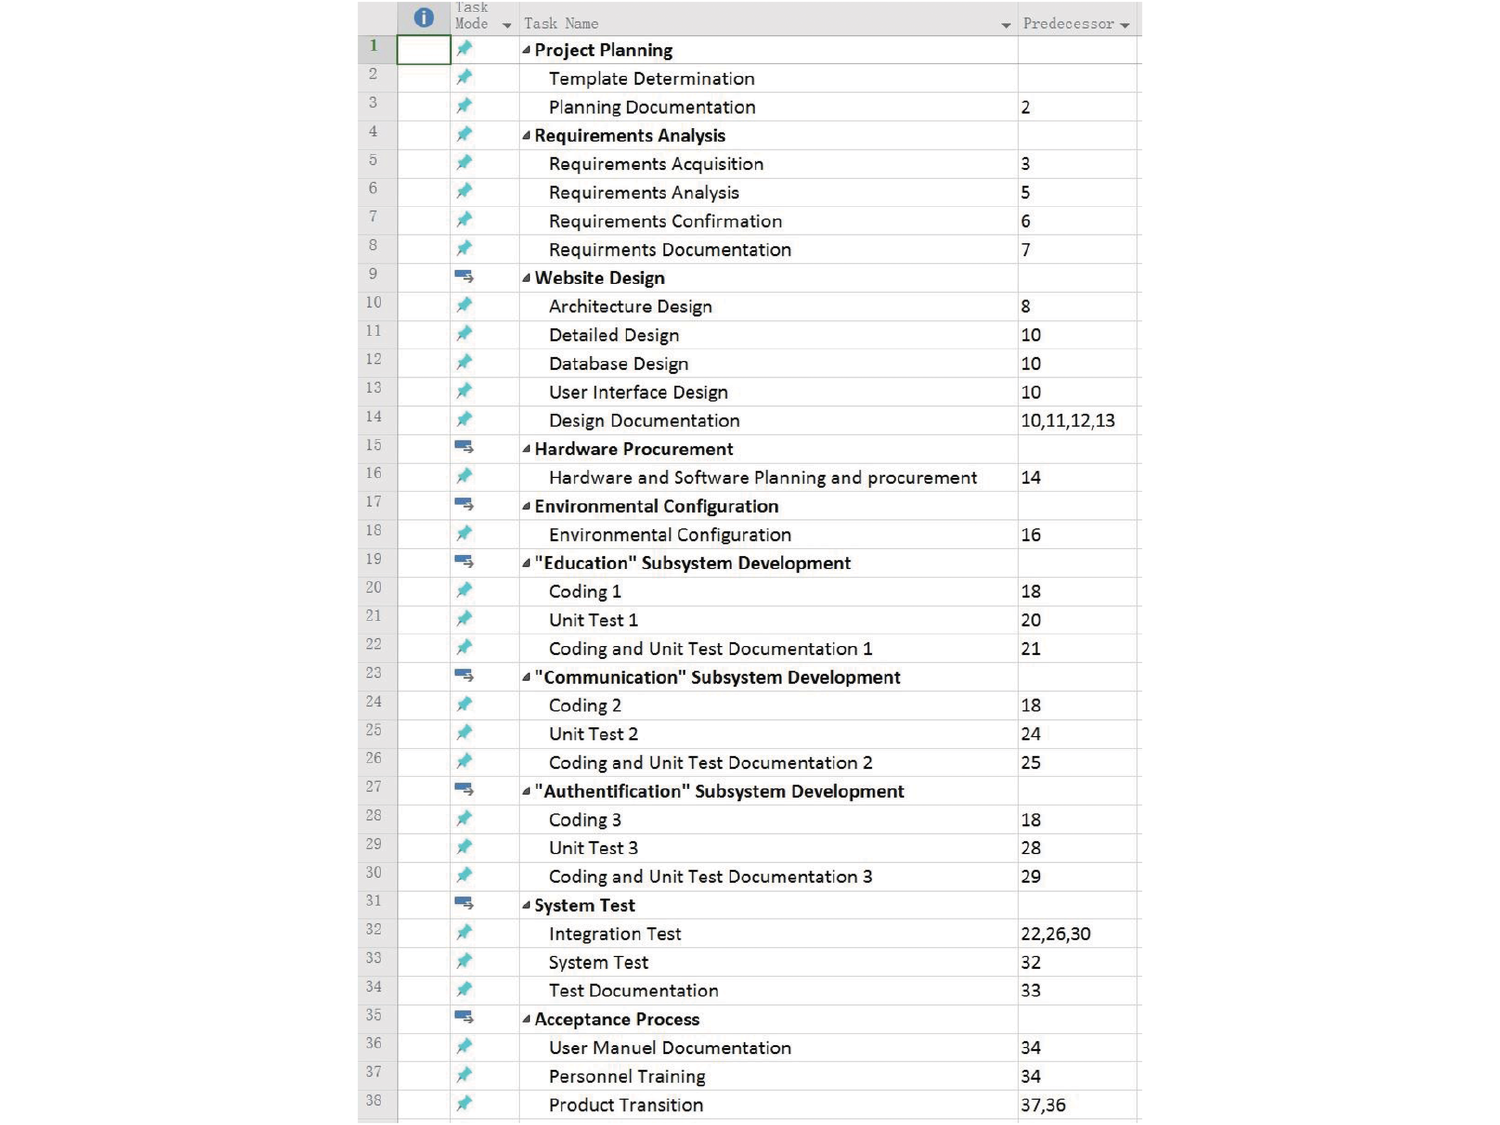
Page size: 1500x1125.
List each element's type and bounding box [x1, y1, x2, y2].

picture [355, 0, 1144, 1125]
